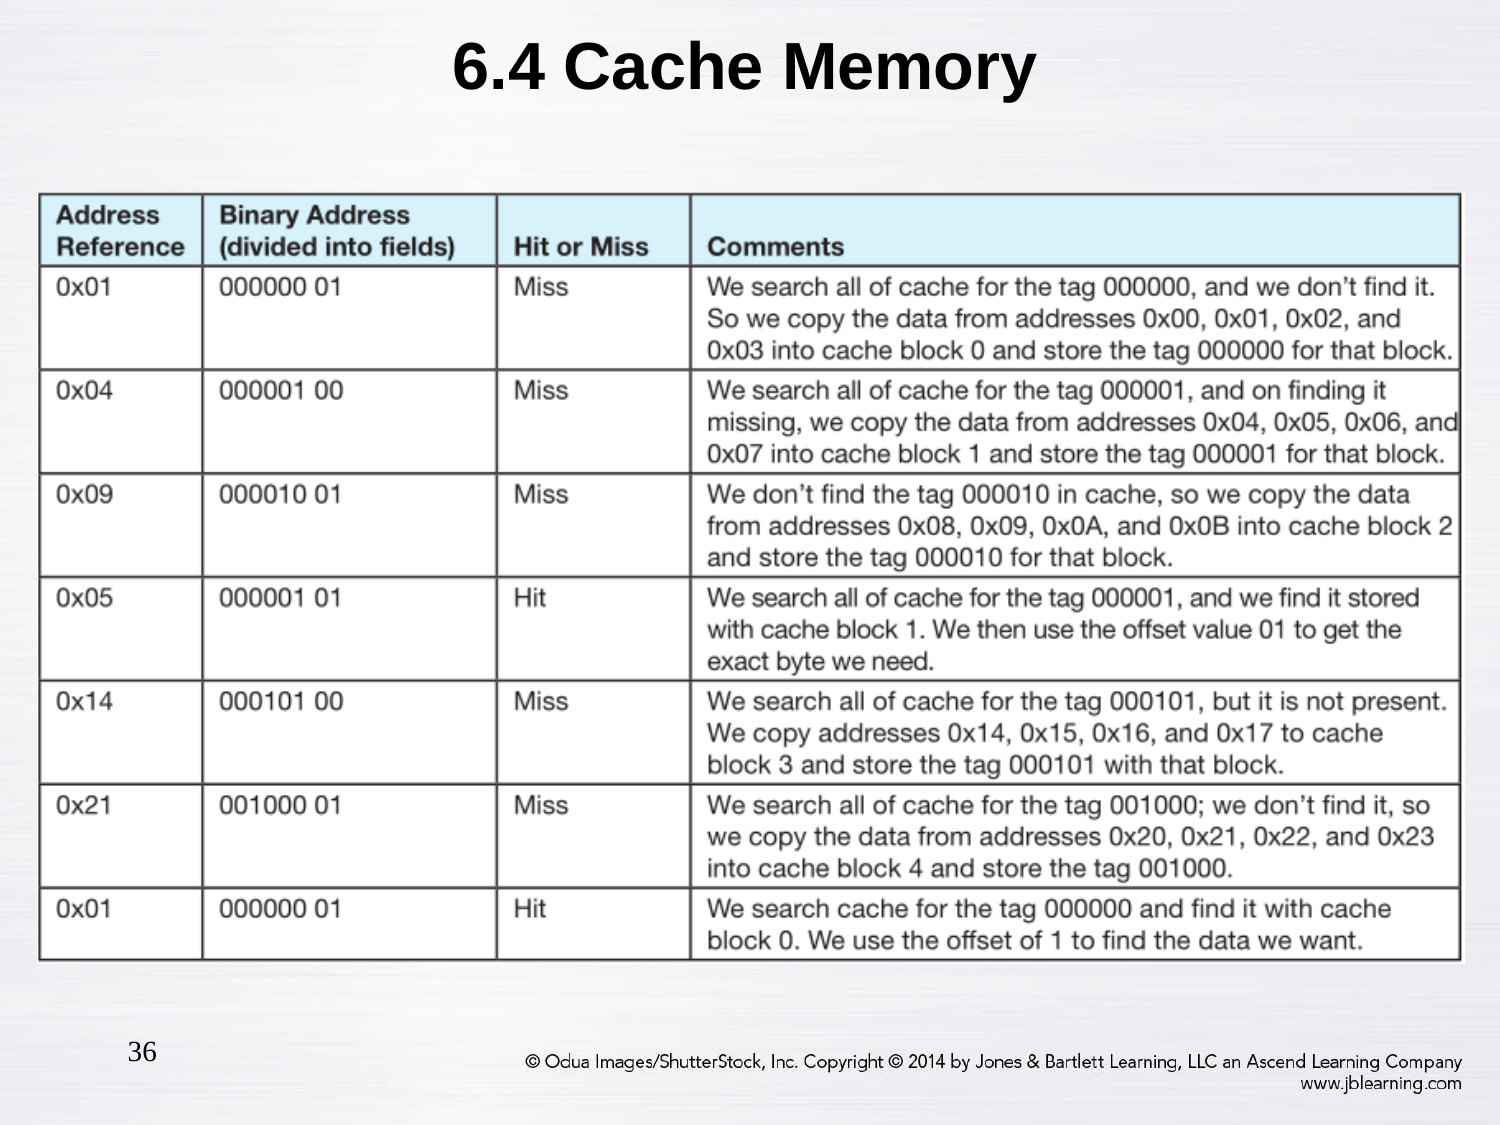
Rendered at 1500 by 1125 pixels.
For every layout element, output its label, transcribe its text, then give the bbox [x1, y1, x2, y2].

picture [0, 0, 1500, 1125]
slide_number 36 [112, 1025, 425, 1100]
title 6.4 Cache Memory [107, 0, 1383, 125]
